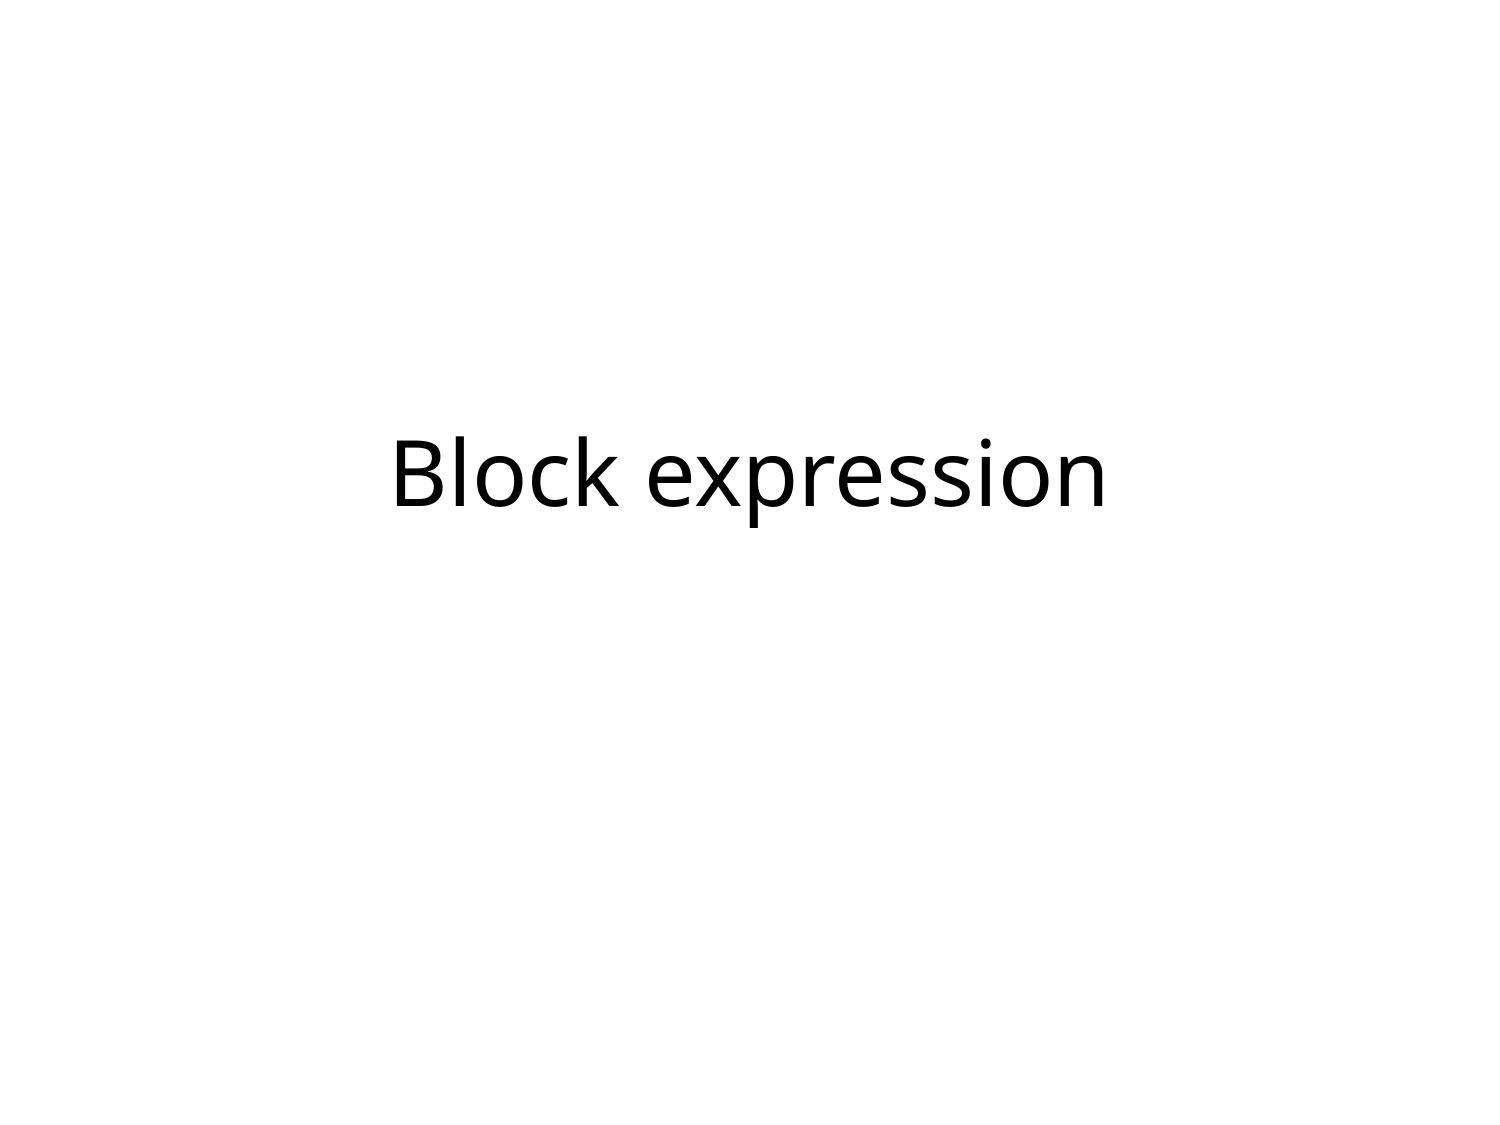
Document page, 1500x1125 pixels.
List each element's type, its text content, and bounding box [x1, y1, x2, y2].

title Block expression [112, 349, 1388, 591]
